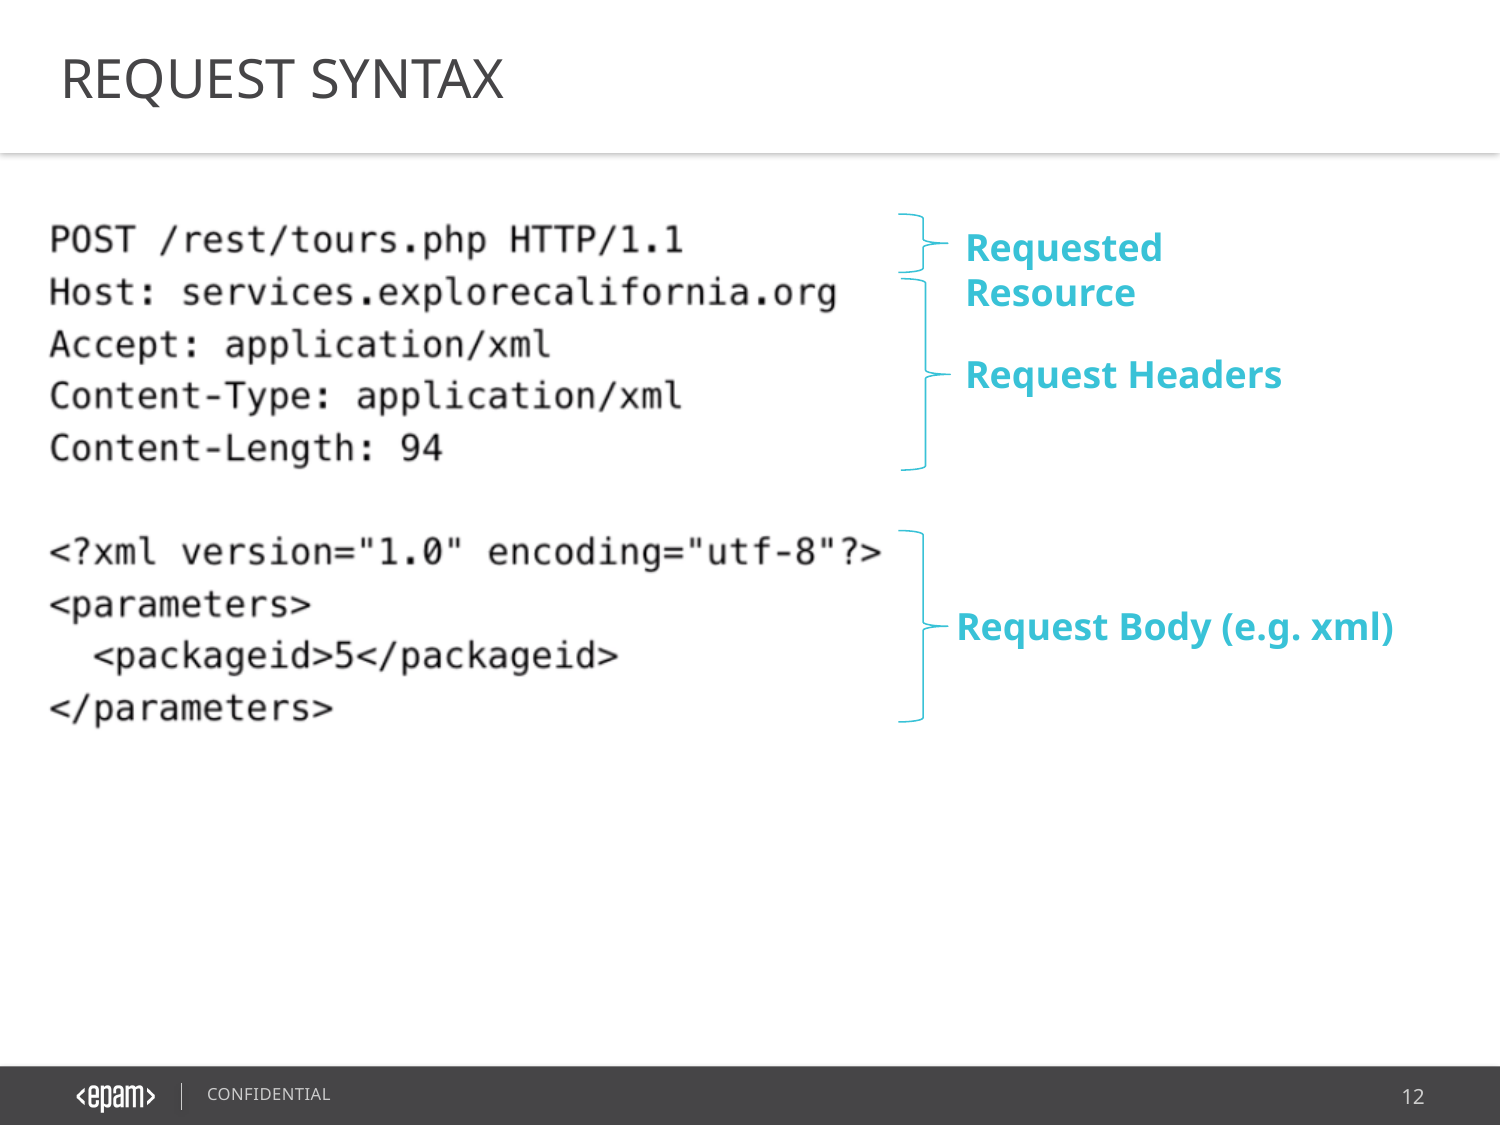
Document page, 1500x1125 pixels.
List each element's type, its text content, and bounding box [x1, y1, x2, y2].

text_box Request Body (e.g. xml) [1135, 595, 1410, 656]
text_box Requested Resource [1135, 216, 1345, 322]
picture [76, 1085, 155, 1113]
picture [46, 200, 1131, 745]
list REQUEST SYNTAX [0, 0, 1500, 153]
text_box Request Headers [1135, 344, 1321, 404]
